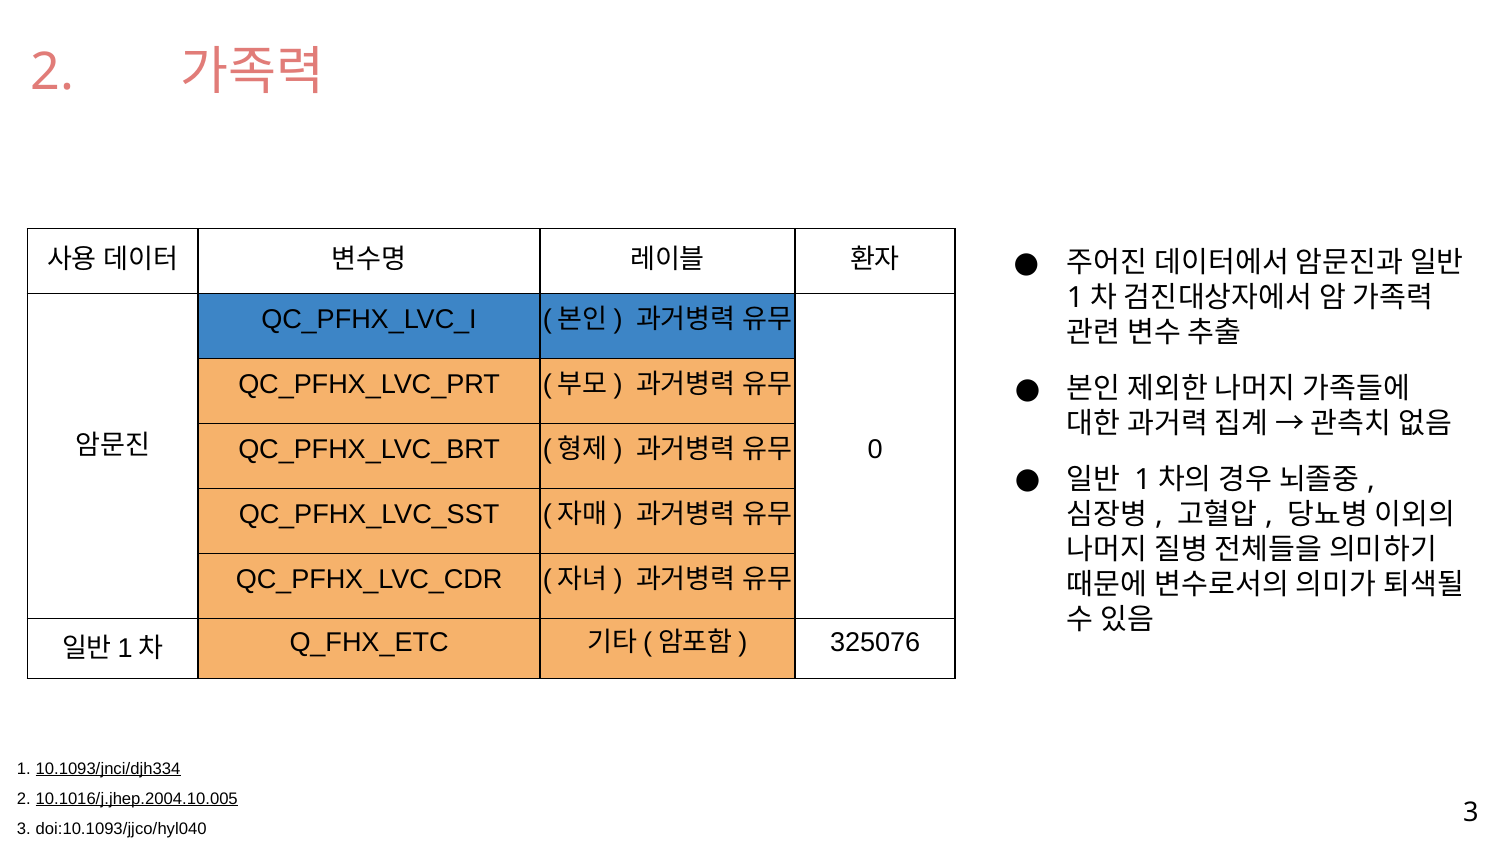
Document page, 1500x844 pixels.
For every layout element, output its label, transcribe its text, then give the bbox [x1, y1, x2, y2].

table_cell QC_PFHX_LVC_SST [199, 489, 539, 553]
table_cell QC_PFHX_LVC_PRT [199, 359, 539, 423]
table_cell (자매) 과거병력 유무 [541, 489, 794, 553]
table_cell 기타(암포함) [541, 619, 794, 678]
table_header 환자 [796, 229, 954, 293]
table_header 변수명 [199, 229, 539, 293]
table_header 사용 데이터 [28, 229, 197, 293]
table_cell 암문진 [28, 294, 197, 618]
table_cell 일반1차 [28, 619, 197, 678]
list 주어진 데이터에서 암문진과 일반1차 검진대상자에서 암 가족력 관련 변수 추출 본인 제외한 나머지 가족들에 대한 과거력 집계 → 관측치 없음 일반 1차의 경우 뇌졸중, 심장병, 고혈압, 당뇨병 이외의 나머지 질병 전체들을 의미하기 때문에 변수로서의 의미가 퇴색될 수 있음 [976, 228, 1481, 684]
table_header 레이블 [541, 229, 794, 293]
table_cell Q_FHX_ETC [199, 619, 539, 678]
table_cell (형제) 과거병력 유무 [541, 424, 794, 488]
table_cell 325076 [796, 619, 954, 678]
title 2. 가족력 [15, 22, 698, 117]
text_box 1. 10.1093/jnci/djh334 2. 10.1016/j.jhep.2004.10.005 3. doi:10.1093/jjco/hyl040 [1, 732, 711, 844]
table_cell QC_PFHX_LVC_BRT [199, 424, 539, 488]
table_cell 0 [796, 294, 954, 618]
table_cell (본인) 과거병력 유무 [541, 294, 794, 358]
table_cell QC_PFHX_LVC_CDR [199, 554, 539, 618]
slide_number ‹#› [1403, 779, 1494, 844]
table_cell QC_PFHX_LVC_I [199, 294, 539, 358]
table_cell (부모) 과거병력 유무 [541, 359, 794, 423]
table_cell (자녀) 과거병력 유무 [541, 554, 794, 618]
